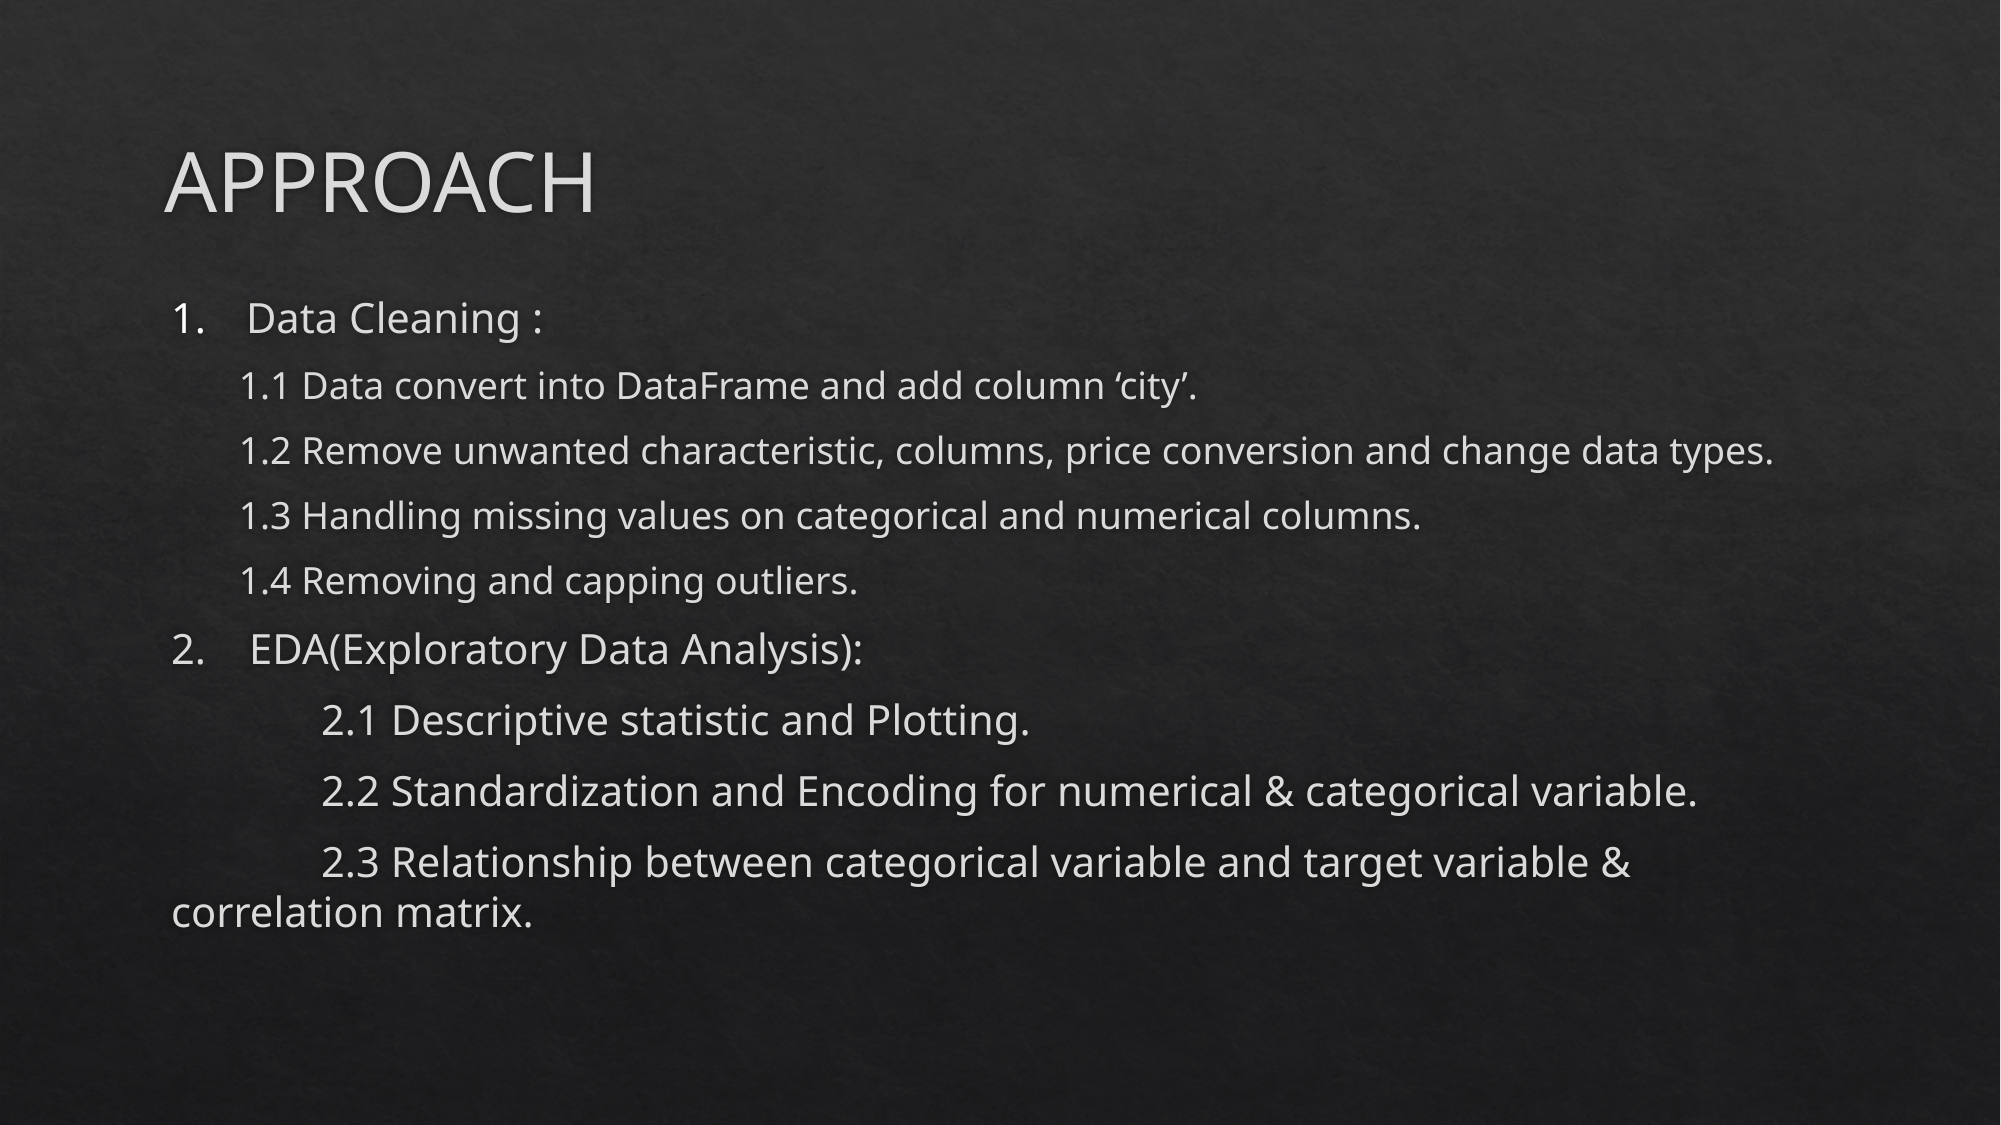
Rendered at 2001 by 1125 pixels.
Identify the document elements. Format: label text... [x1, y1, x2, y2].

list Data Cleaning : 1.1 Data convert into DataFrame and add column ‘city’. 1.2 Remove unwanted characteristic, columns, price conversion and change data types. 1.3 Handling missing values on categorical and numerical columns. 1.4 Removing and capping outliers. 2. EDA(Exploratory Data Analysis): 2.1 Descriptive statistic and Plotting. 2.2 Standardization and Encoding for numerical & categorical variable. 2.3 Relationship between categorical variable and target variable & correlation matrix. [149, 284, 1849, 950]
title APPROACH [149, 99, 1849, 260]
